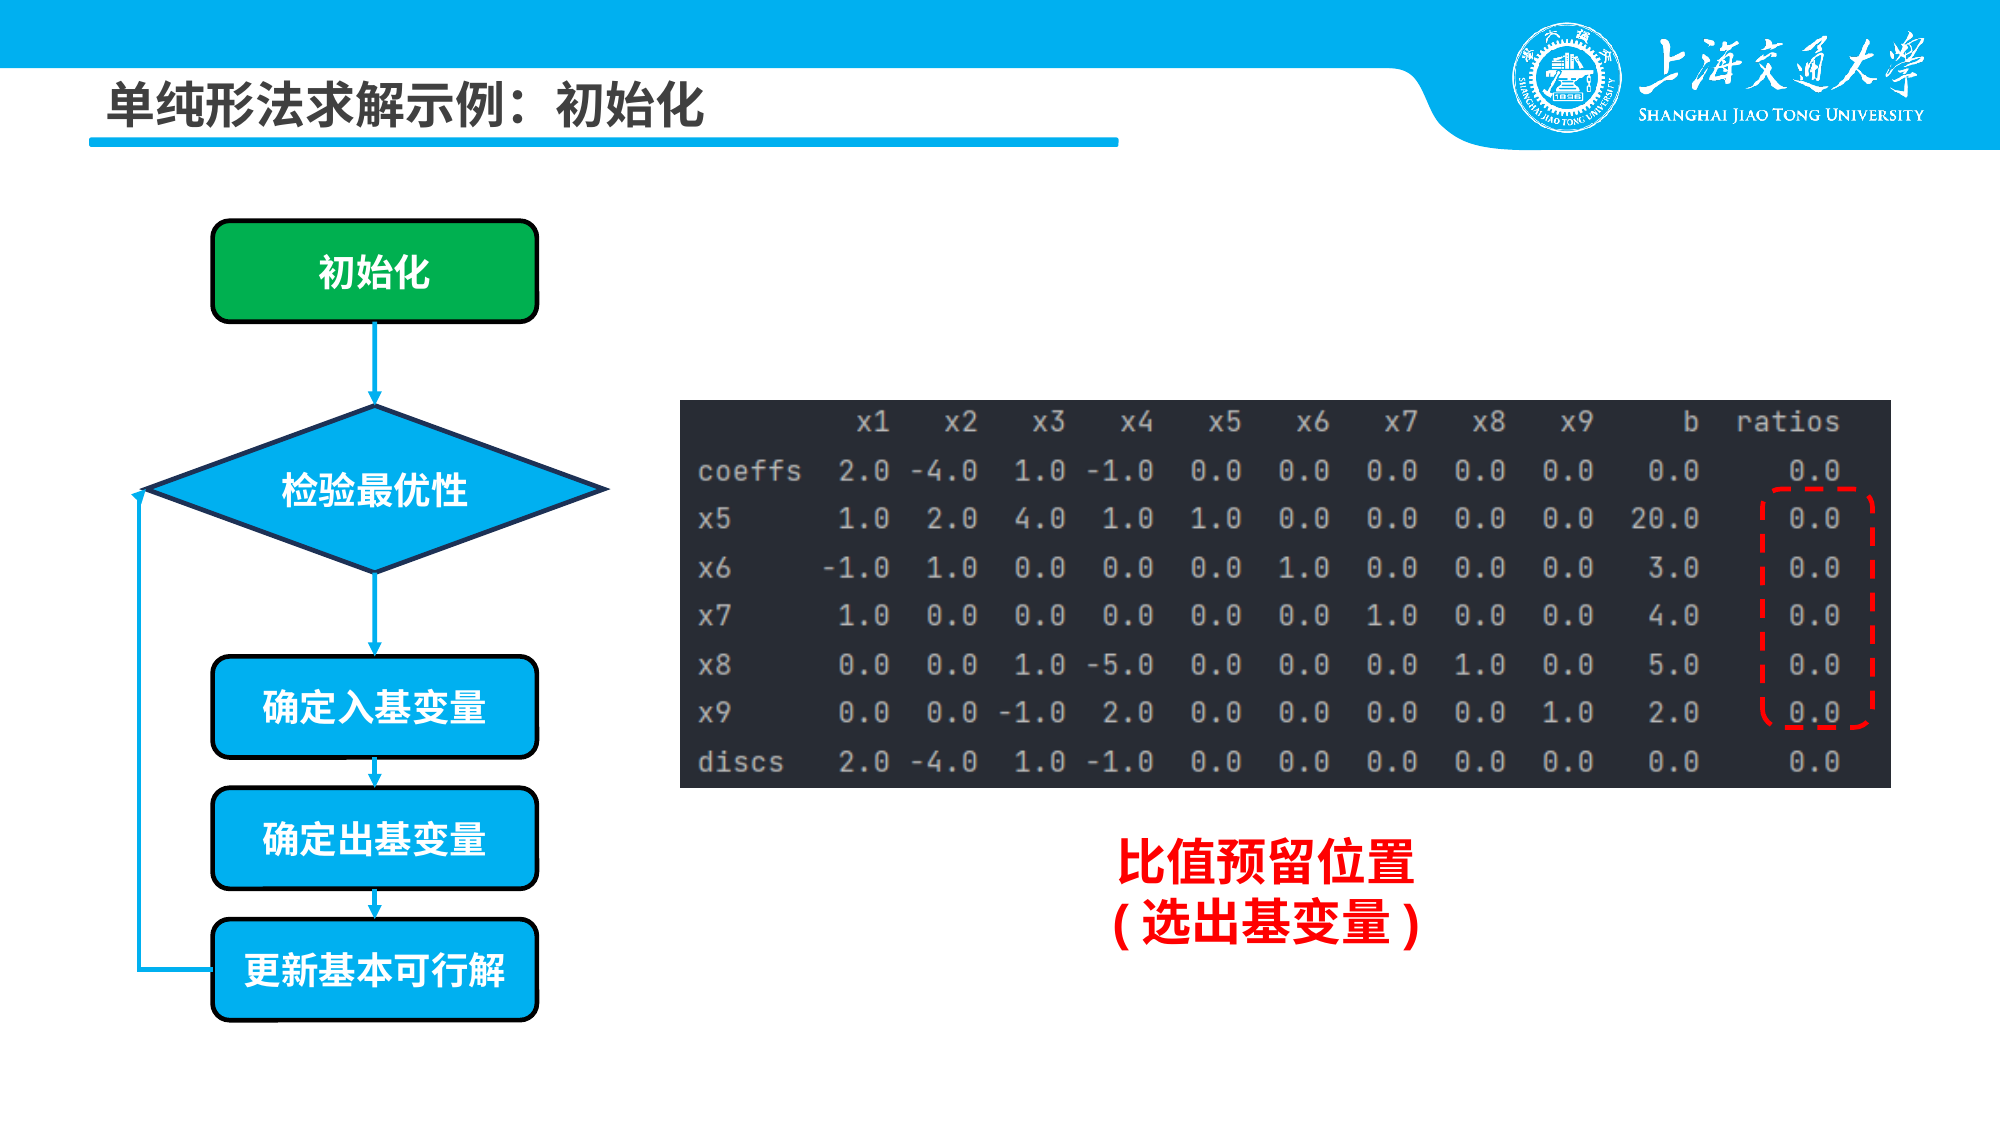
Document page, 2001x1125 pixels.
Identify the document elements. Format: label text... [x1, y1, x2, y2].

picture [1705, 40, 1714, 45]
picture [1806, 36, 1826, 50]
picture [1811, 62, 1817, 78]
picture [1692, 76, 1703, 89]
picture [1661, 40, 1684, 73]
picture [1710, 53, 1741, 83]
picture [1799, 81, 1826, 92]
picture [1523, 51, 1532, 60]
picture [1900, 81, 1907, 96]
picture [1526, 37, 1532, 44]
picture [1530, 41, 1604, 115]
picture [1839, 40, 1872, 85]
picture [1664, 73, 1677, 80]
picture [1895, 44, 1907, 57]
picture [1581, 32, 1589, 41]
picture [1640, 81, 1662, 94]
picture [1586, 27, 1595, 32]
text_box 比值预留位置 (选出基变量) [1055, 823, 1477, 959]
picture [1898, 73, 1915, 80]
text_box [145, 220, 604, 1021]
picture [1817, 64, 1821, 80]
picture [1862, 75, 1874, 83]
picture [1805, 64, 1810, 76]
picture [1765, 40, 1777, 49]
picture [1755, 64, 1784, 89]
picture [680, 400, 1891, 788]
picture [1703, 55, 1709, 63]
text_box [0, 0, 2000, 151]
picture [1613, 96, 1618, 104]
picture [1721, 42, 1738, 51]
